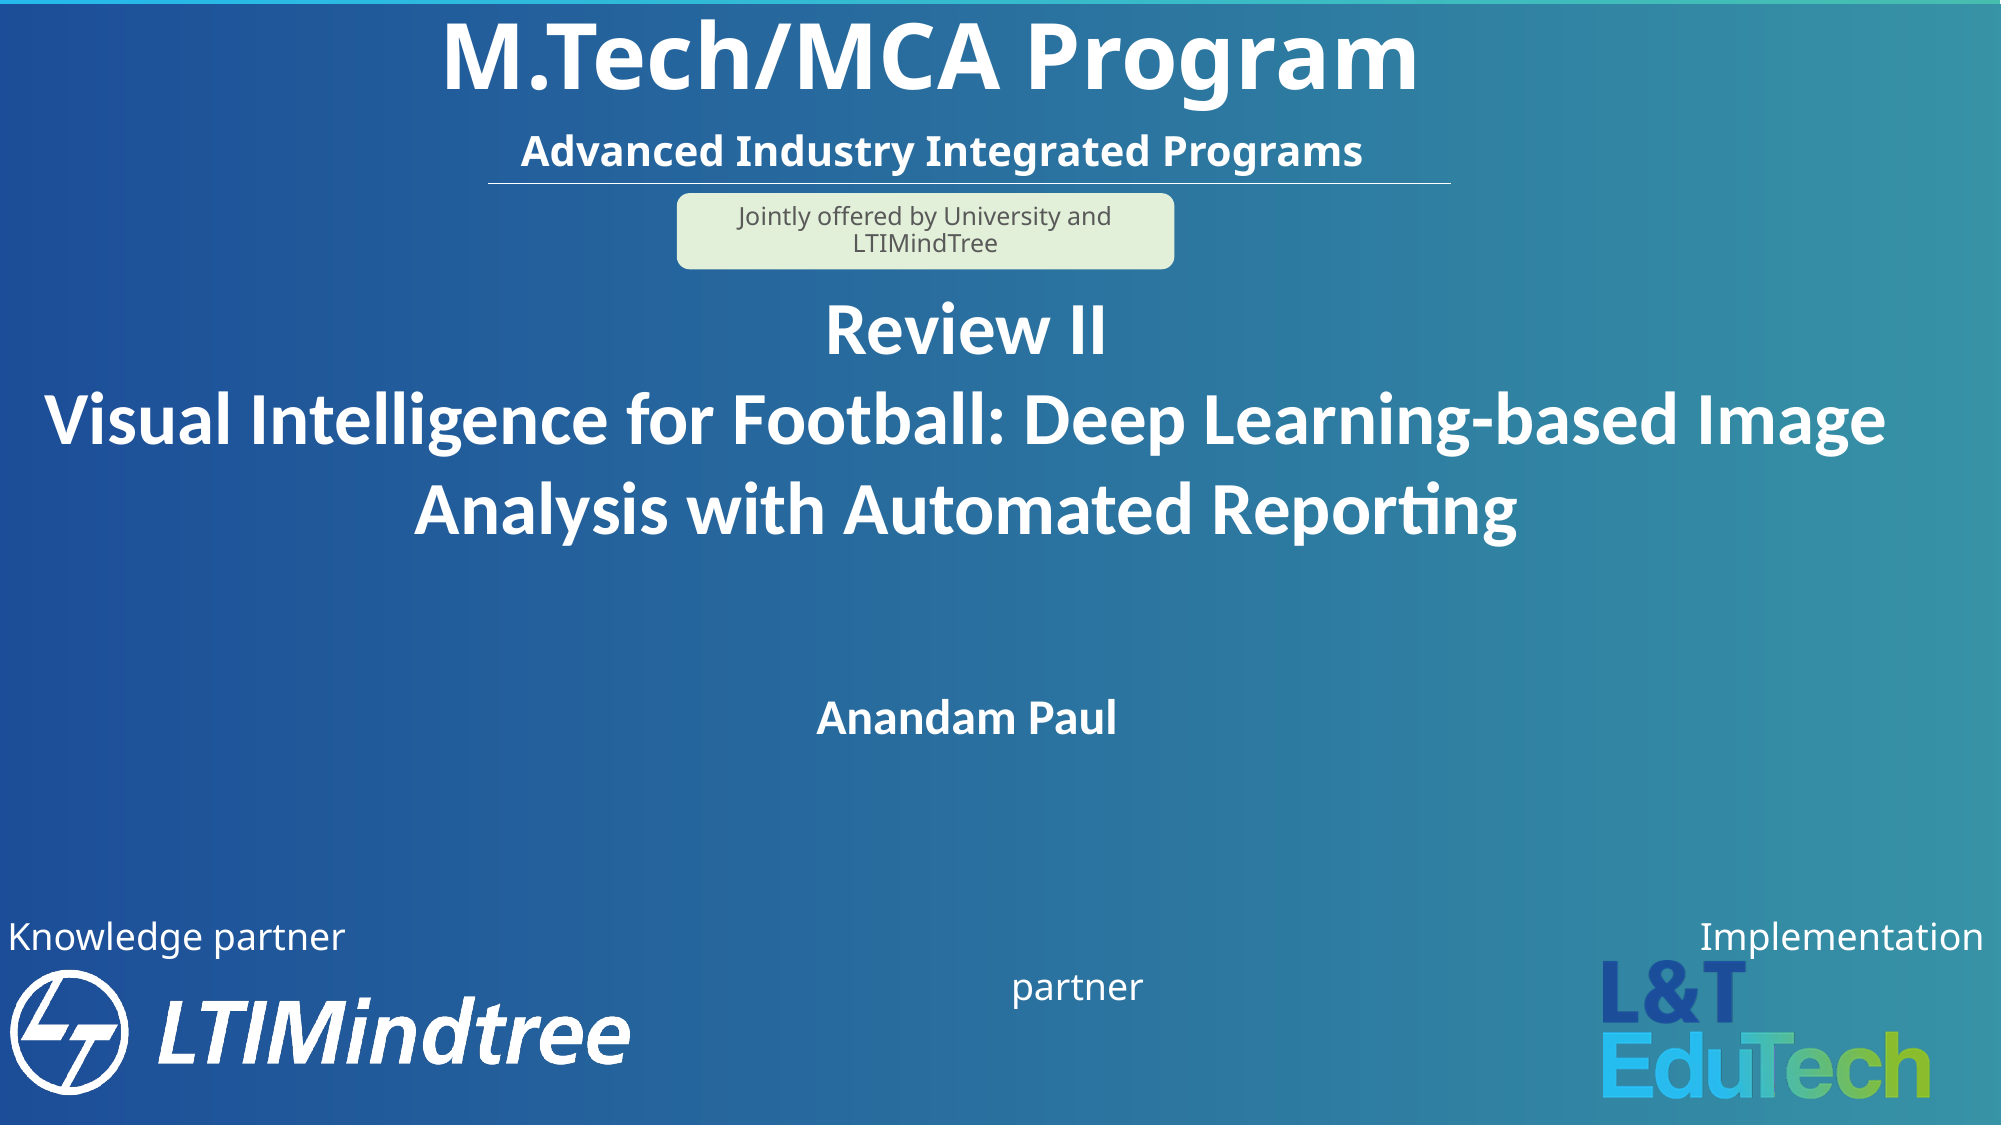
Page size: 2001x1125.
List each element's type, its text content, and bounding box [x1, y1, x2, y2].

picture [1603, 959, 1930, 1099]
table_header Knowledge partner [0, 902, 996, 1125]
table_header Implementation partner [996, 902, 2000, 1125]
picture [0, 959, 638, 1102]
text_box Jointly offered by University and LTIMindTree [676, 193, 1175, 270]
text_box Review II Visual Intelligence for Football: Deep Learning-based Image Analysis with Automated Reporting Anandam Paul [29, 272, 1905, 902]
list M.Tech/MCA Program Advanced Industry Integrated Programs [375, 2, 1510, 177]
text_box [0, 4, 2000, 902]
